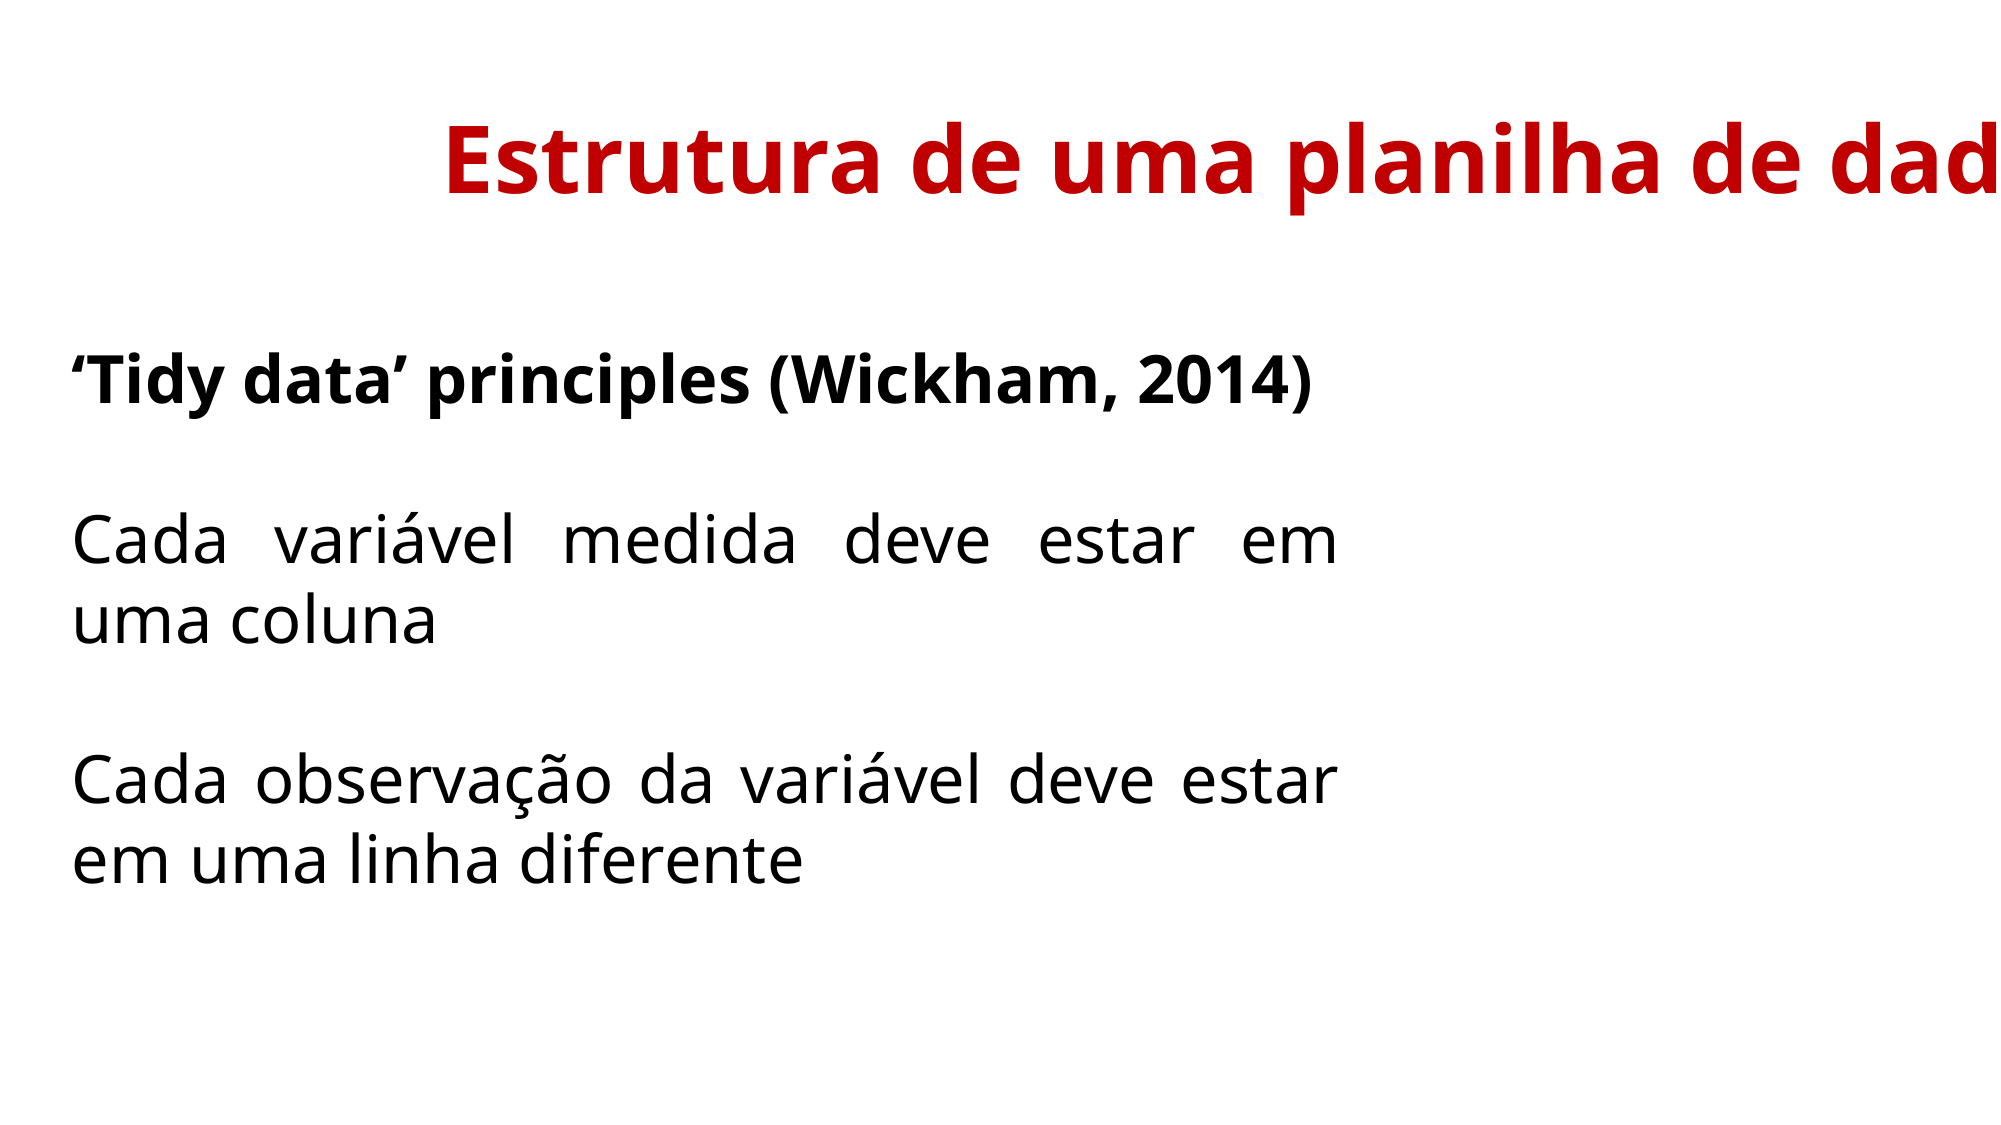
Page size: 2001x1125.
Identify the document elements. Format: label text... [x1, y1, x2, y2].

text_box Estrutura de uma planilha de dados [427, 92, 2000, 220]
text_box ‘Tidy data’ principles (Wickham, 2014) Cada variável medida deve estar em uma coluna Cada observação da variável deve estar em uma linha diferente [56, 329, 1356, 904]
